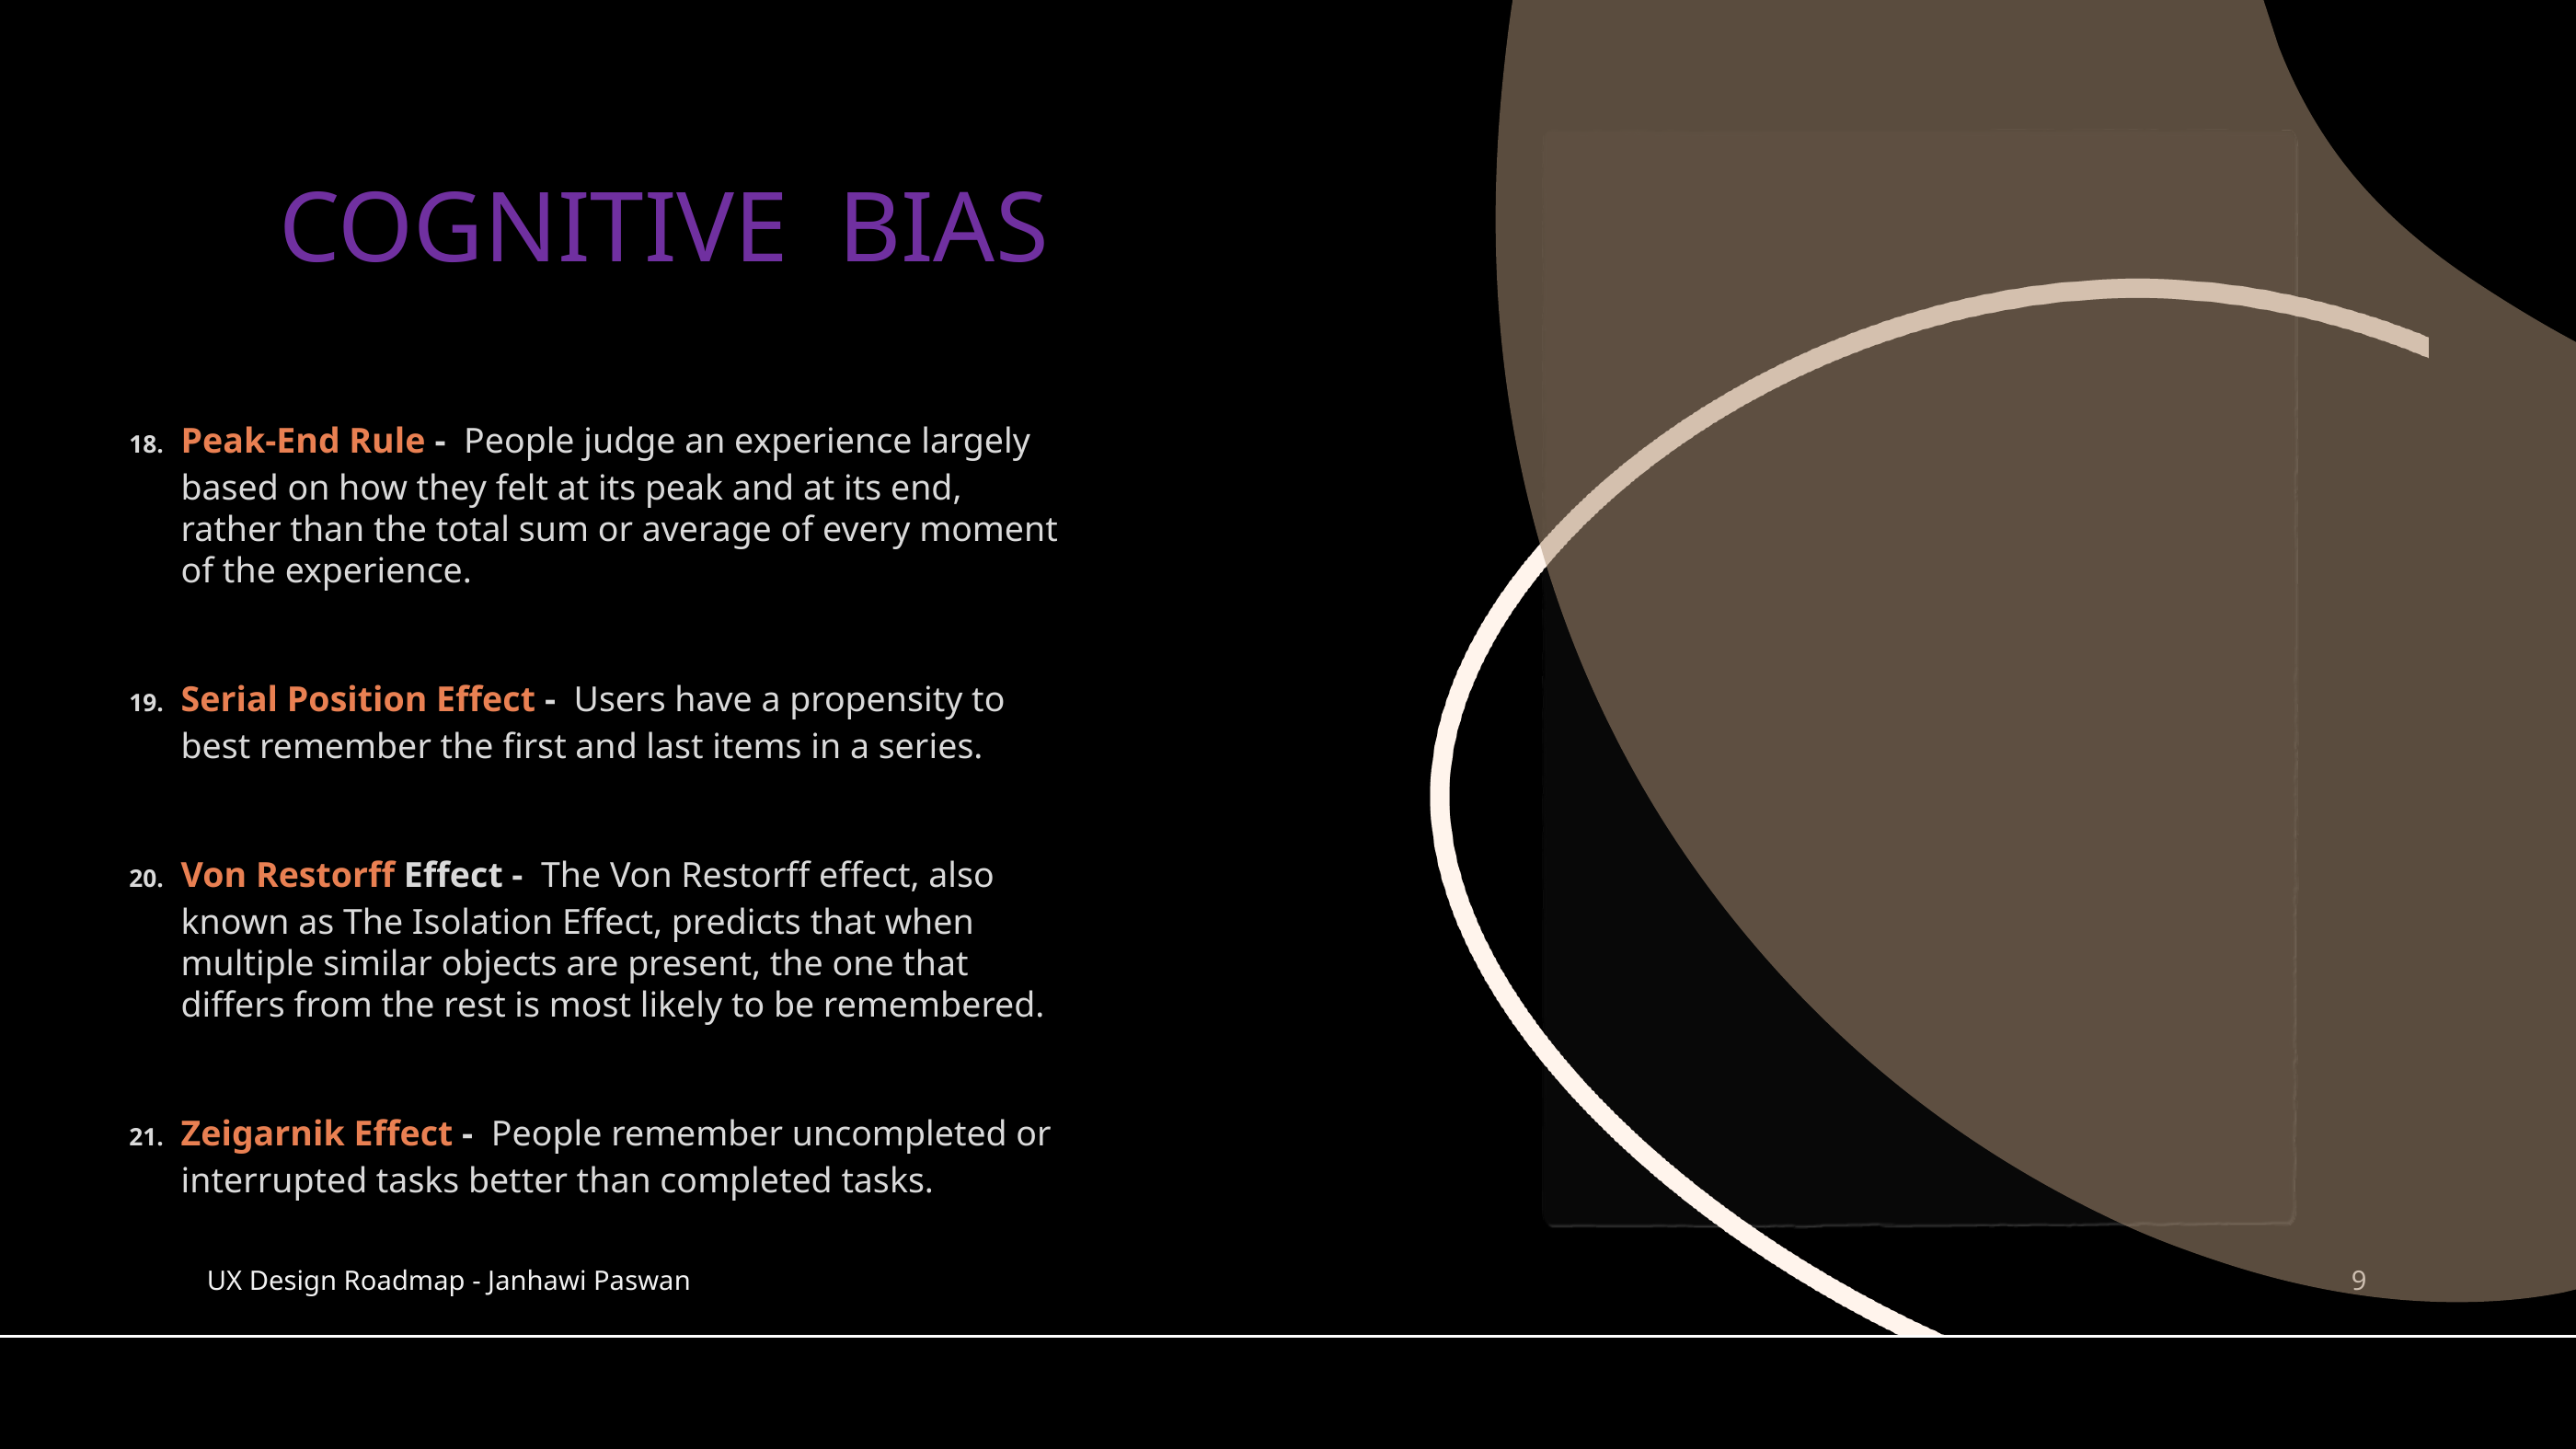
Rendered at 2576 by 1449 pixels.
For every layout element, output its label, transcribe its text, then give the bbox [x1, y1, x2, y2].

slide_number 9 [2221, 1243, 2381, 1320]
picture [1430, 278, 2429, 1335]
list Peak-End Rule - People judge an experience largely based on how they felt at its peak and at its end, rather than the total sum or average of every moment of the experience. Serial Position Effect - Users have a propensity to best remember the first and last items in a series. Von Restorff Effect - The Von Restorff effect, also known as The Isolation Effect, predicts that when multiple similar objects are present, the one that differs from the rest is most likely to be remembered. Zeigarnik Effect - People remember uncompleted or interrupted tasks better than completed tasks. [115, 411, 1082, 1272]
footer UX Design Roadmap - Janhawi Paswan [192, 1243, 1604, 1320]
text_box COGNITIVE BIAS [115, 158, 1489, 303]
